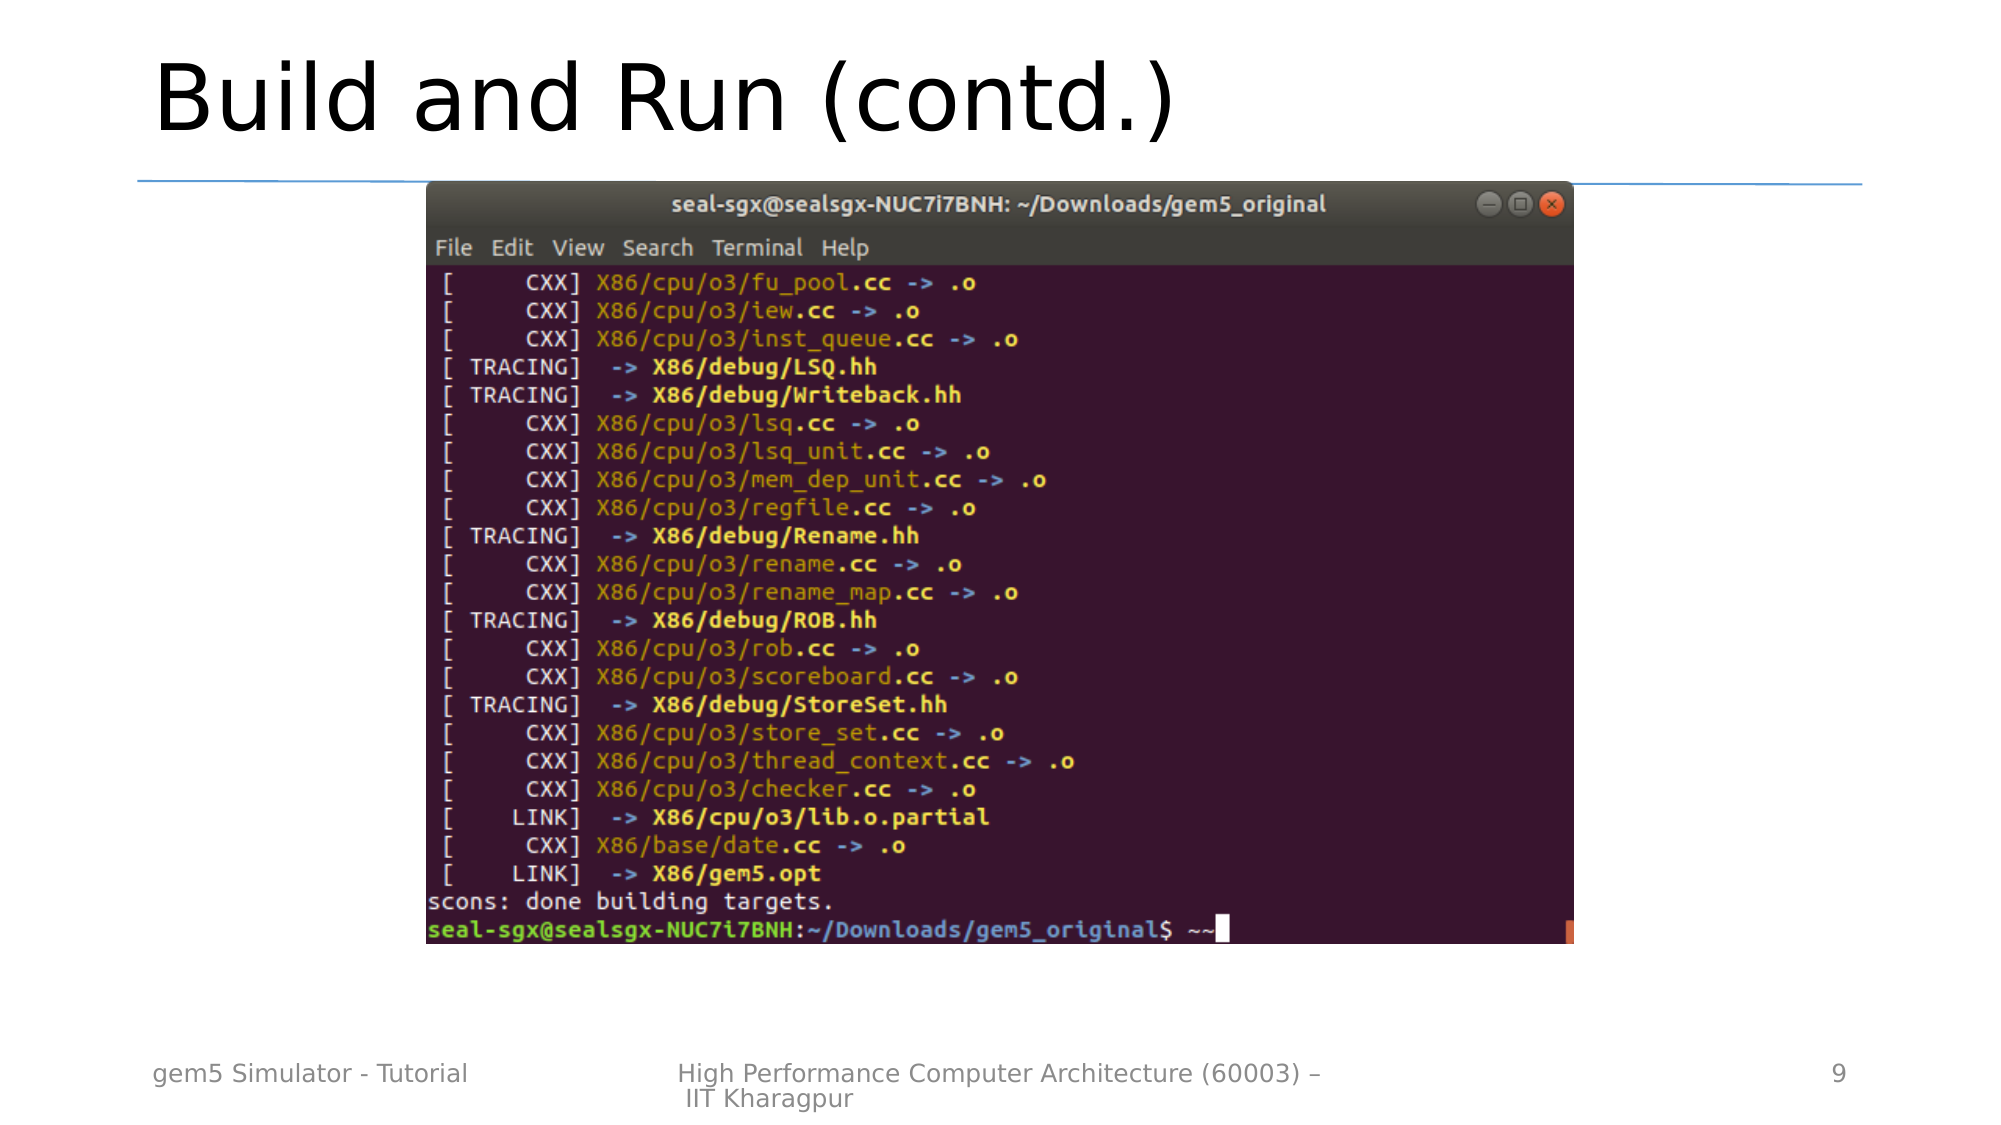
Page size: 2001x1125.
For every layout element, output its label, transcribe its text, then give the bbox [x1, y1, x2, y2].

footer High Performance Computer Architecture (60003) – IIT Kharagpur [662, 1042, 1338, 1103]
slide_number gem5 Simulator - Tutorial [137, 1042, 588, 1103]
title Build and Run (contd.) [137, 38, 1863, 164]
picture [426, 181, 1574, 944]
slide_number 9 [1412, 1042, 1863, 1103]
